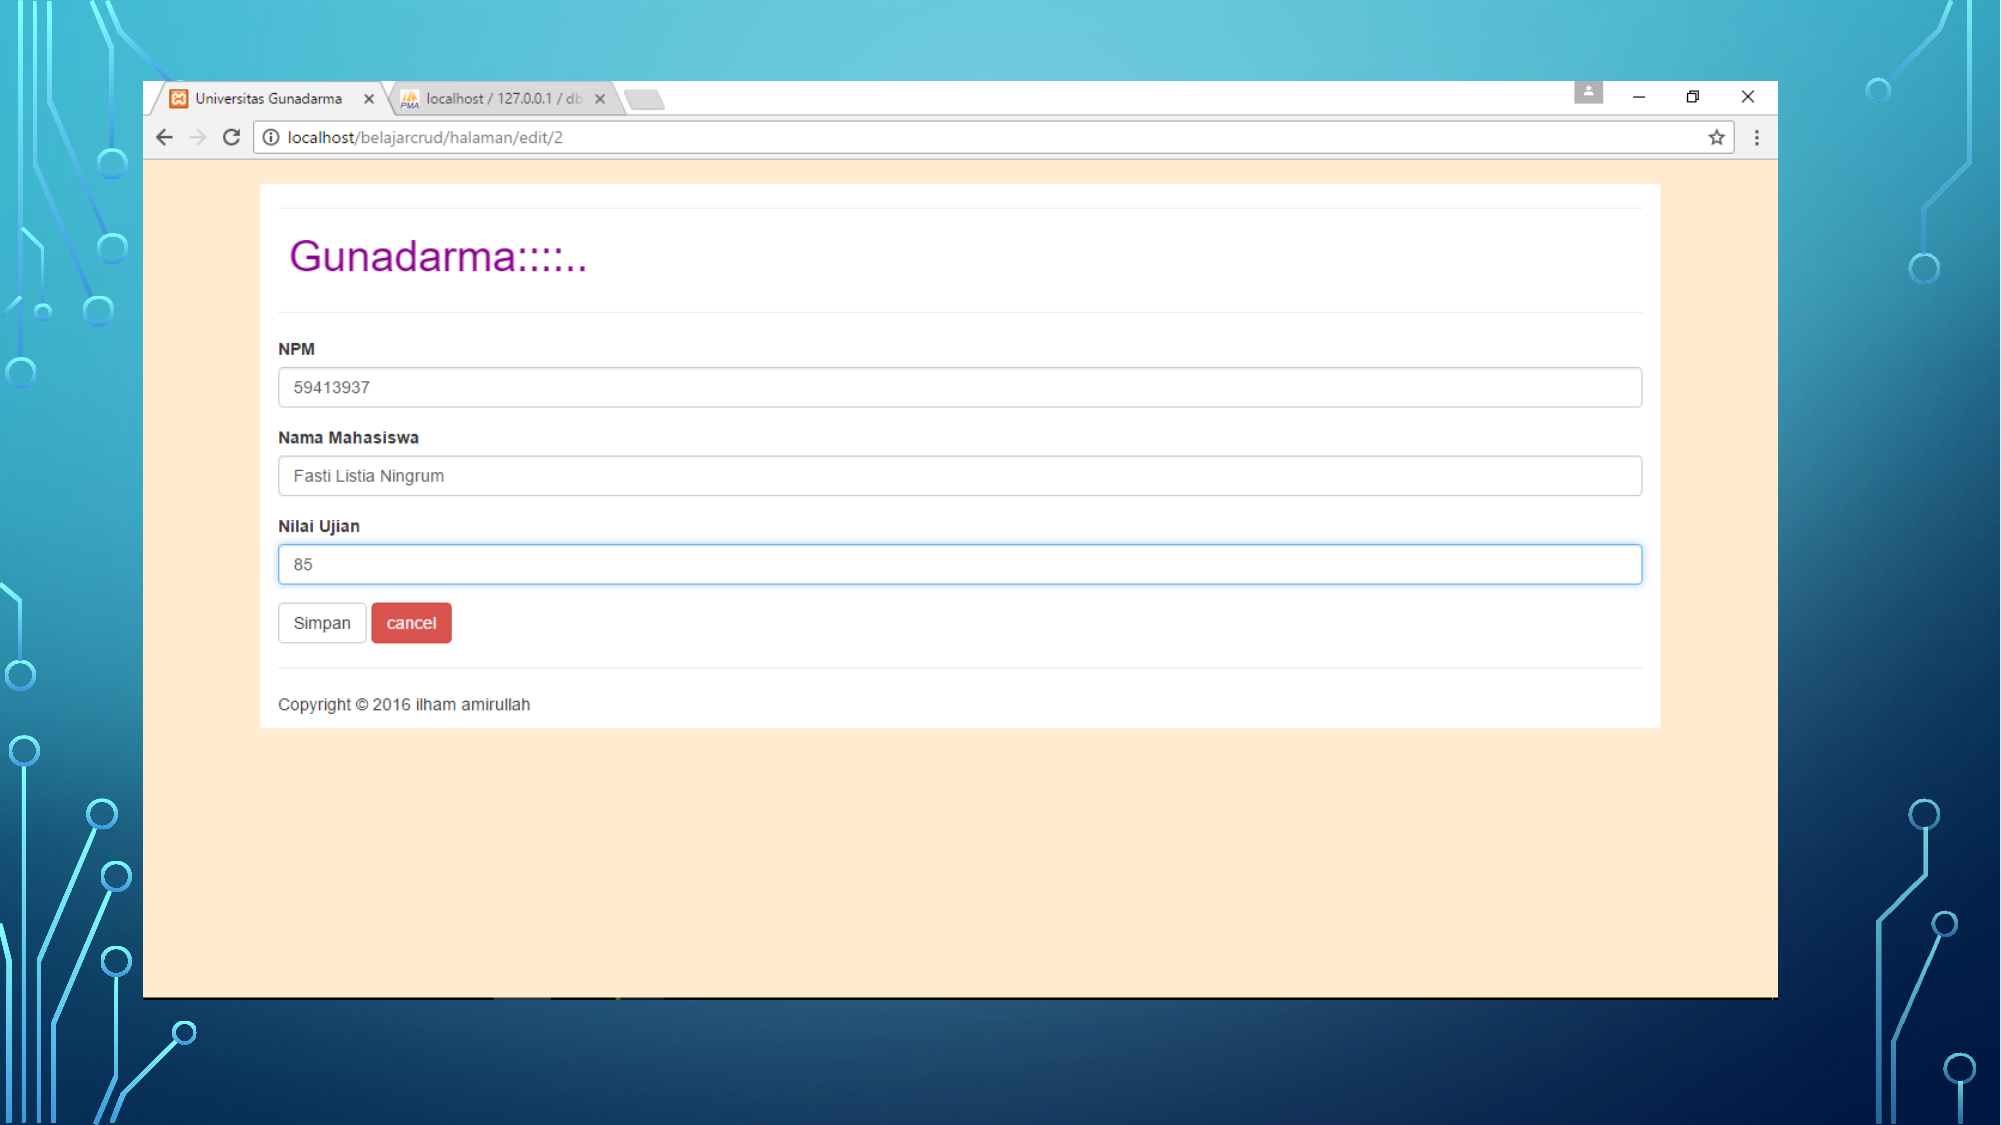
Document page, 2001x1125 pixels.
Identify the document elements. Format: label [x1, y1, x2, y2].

picture [143, 81, 1778, 1001]
